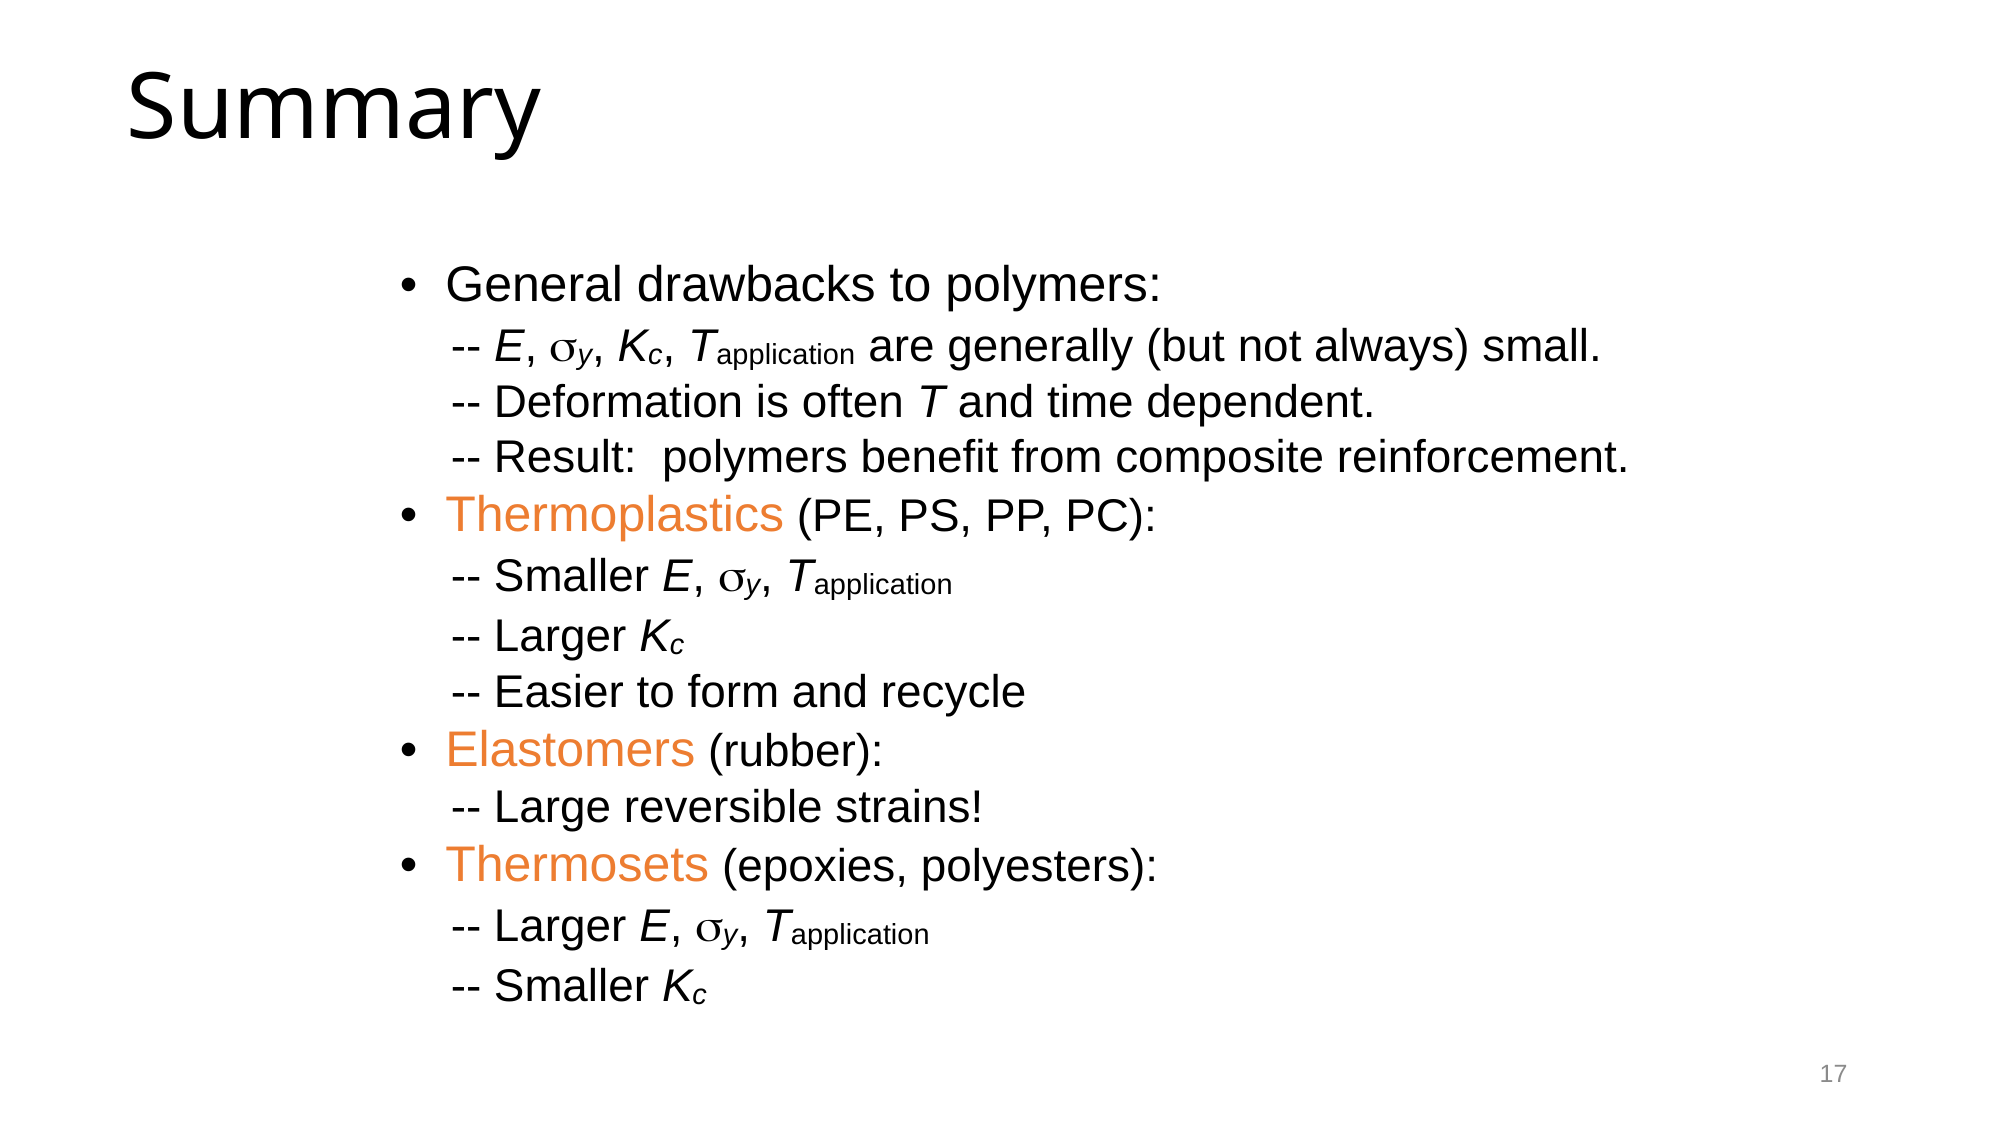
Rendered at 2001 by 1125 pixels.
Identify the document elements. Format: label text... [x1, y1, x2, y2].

title Summary [111, 0, 1837, 218]
slide_number 17 [1412, 1042, 1863, 1103]
text_box • General drawbacks to polymers: -- E, sy, Kc, Tapplication are generally (but not always) small. -- Deformation is often T and time dependent. -- Result: polymers benefit from composite reinforcement. • Thermoplastics (PE, PS, PP, PC): -- Smaller E, sy, Tapplication -- Larger Kc -- Easier to form and recycle • Elastomers (rubber): -- Large reversible strains! • Thermosets (epoxies, polyesters): -- Larger E, sy, Tapplication -- Smaller Kc [399, 251, 1631, 1012]
